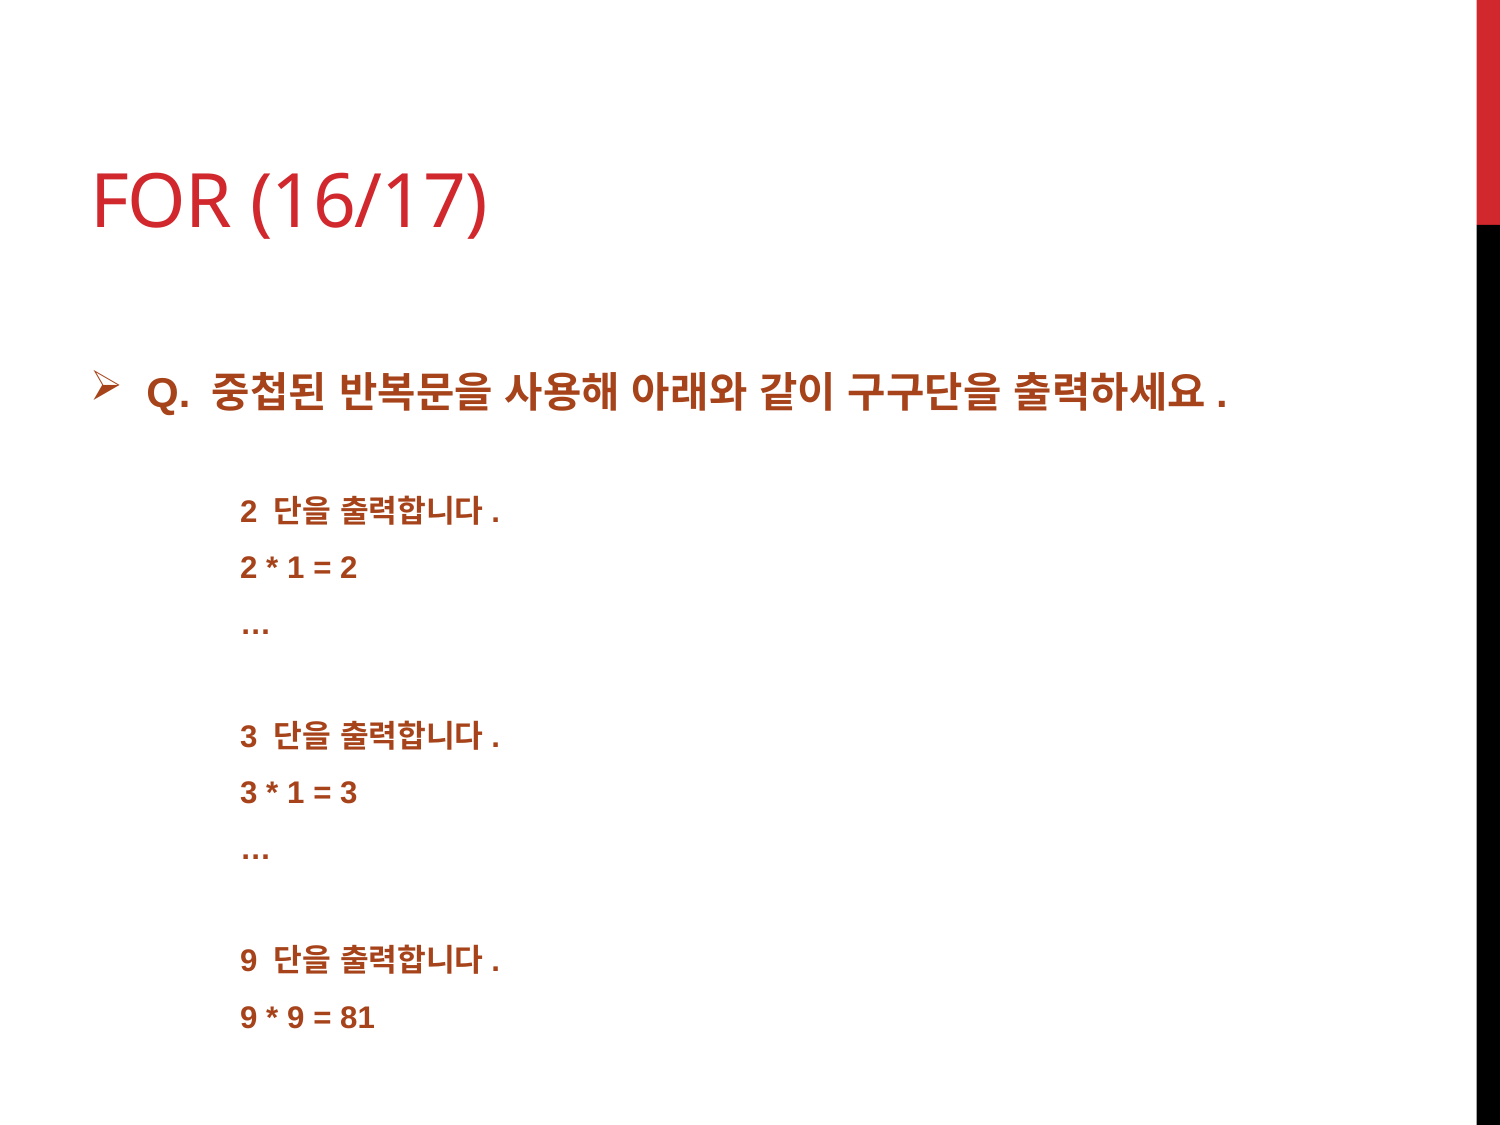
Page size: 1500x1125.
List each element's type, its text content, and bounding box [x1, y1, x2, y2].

title for (16/17) [75, 25, 1471, 250]
list Q. 중첩된 반복문을 사용해 아래와 같이 구구단을 출력하세요. 2 단을 출력합니다. 2 * 1 = 2 … 3 단을 출력합니다. 3 * 1 = 3 … 9 단을 출력합니다. 9 * 9 = 81 [75, 287, 1325, 1005]
